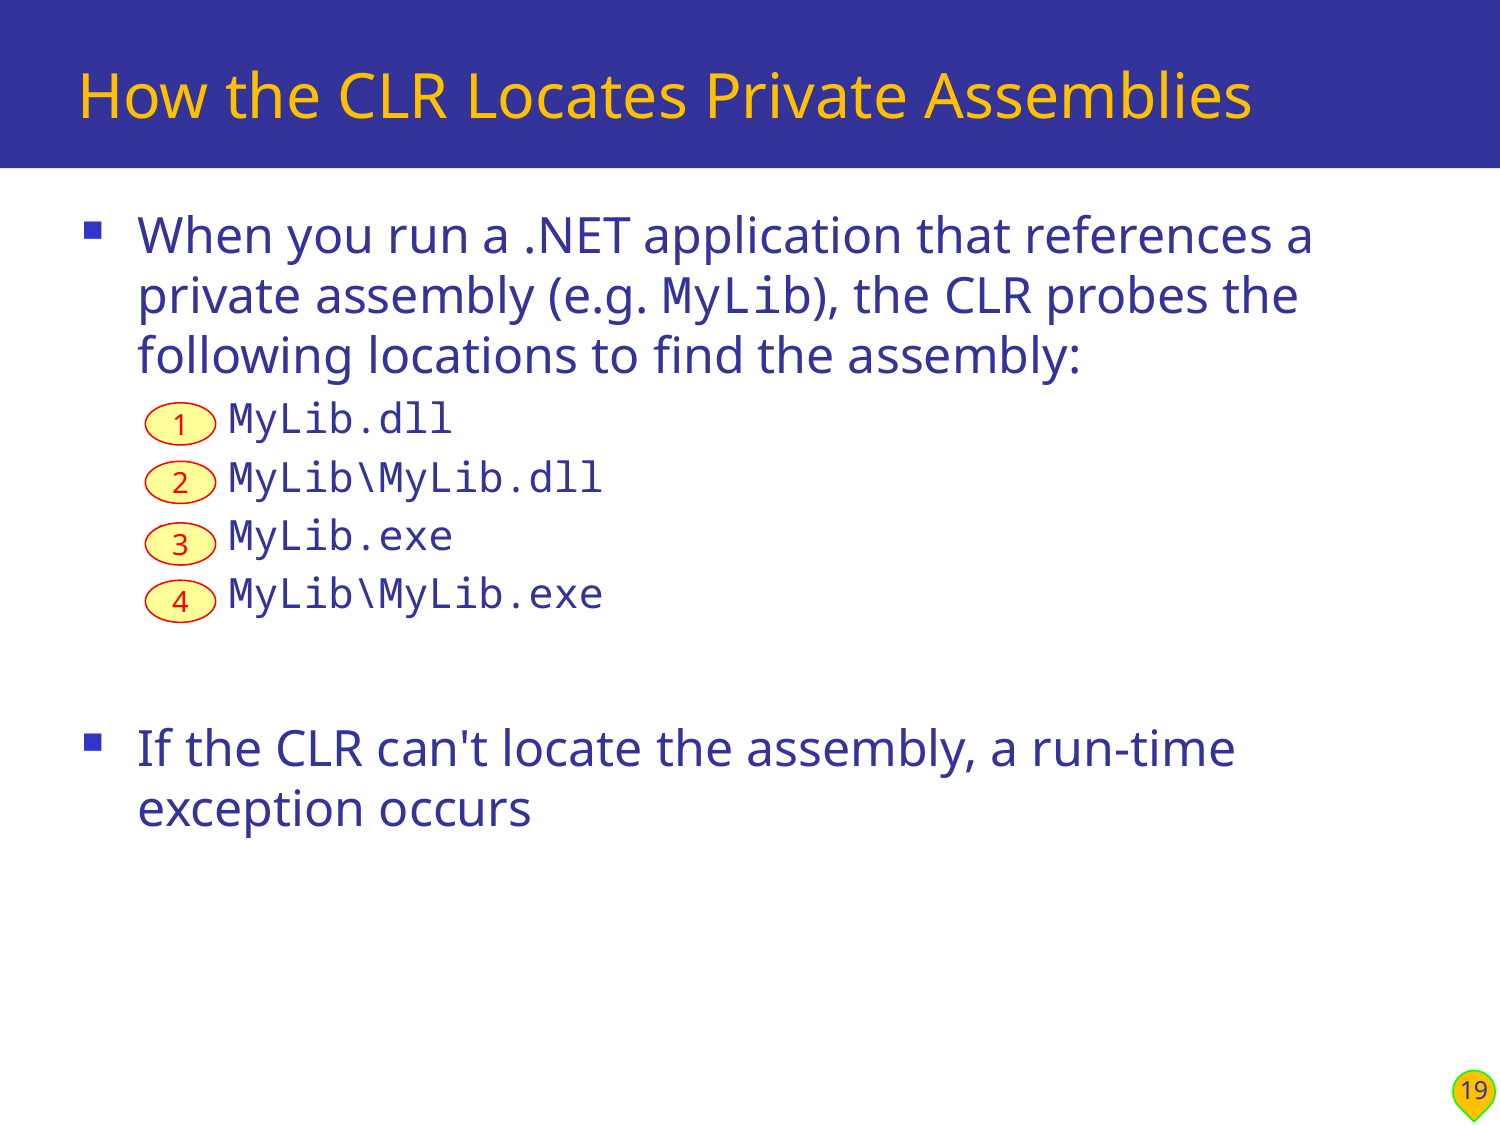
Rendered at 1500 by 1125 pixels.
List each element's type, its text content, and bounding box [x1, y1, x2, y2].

text_box 4 [145, 580, 216, 623]
title How the CLR Locates Private Assemblies [61, 24, 1465, 139]
footer 19 [1431, 1040, 1500, 1117]
text_box 1 [145, 402, 216, 445]
text_box 2 [145, 461, 216, 504]
text_box 3 [145, 522, 216, 566]
list When you run a .NET application that references a private assembly (e.g. MyLib), the CLR probes the following locations to find the assembly: MyLib.dll MyLib\MyLib.dll MyLib.exe MyLib\MyLib.exe If the CLR can't locate the assembly, a run-time exception occurs [66, 196, 1460, 1007]
